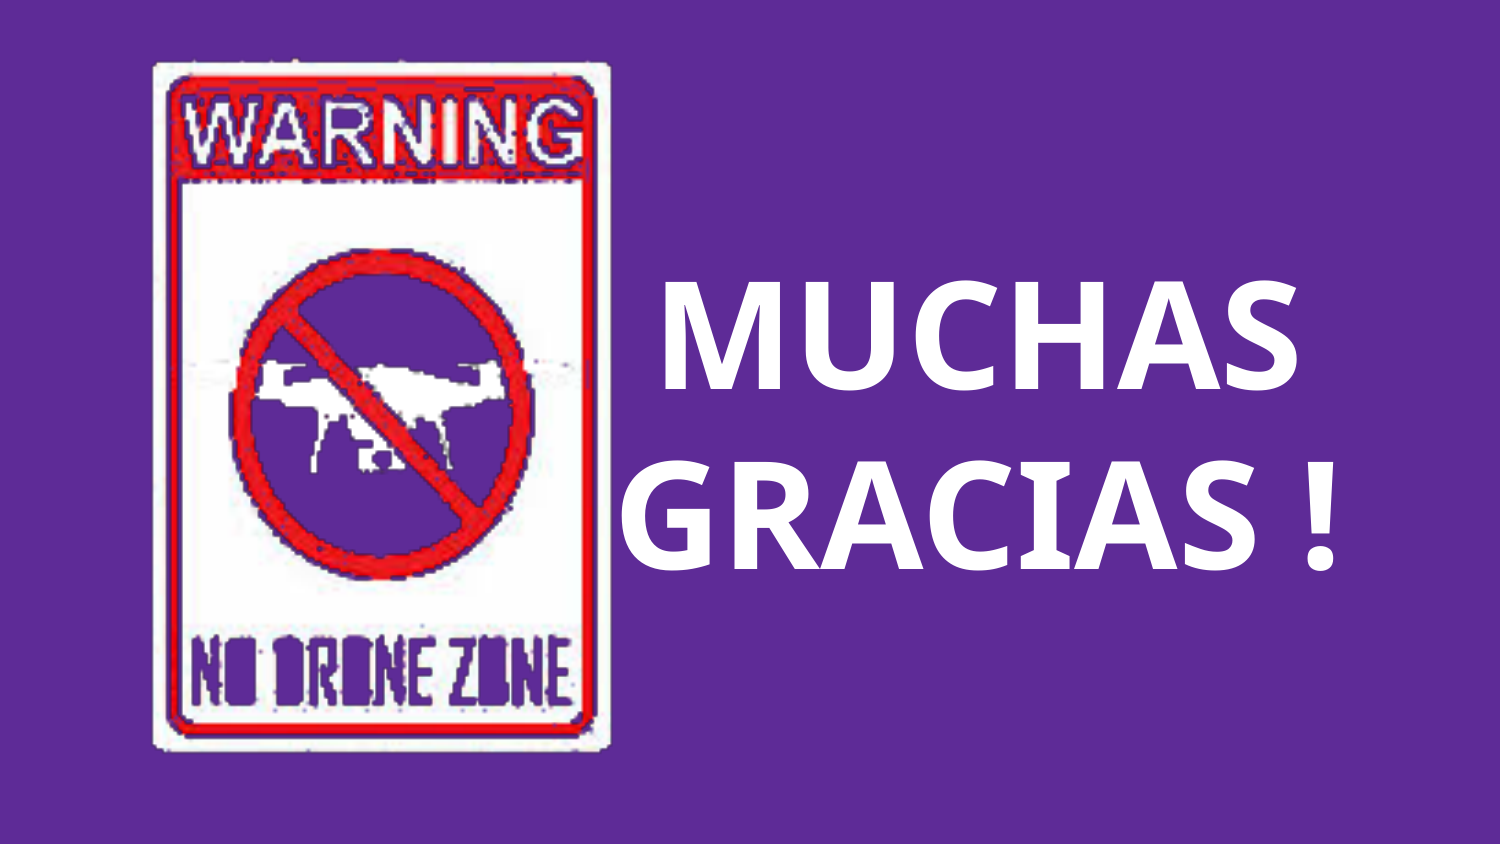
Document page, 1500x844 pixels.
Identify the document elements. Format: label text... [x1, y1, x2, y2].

picture [0, 8, 793, 836]
text_box MUCHAS GRACIAS ! [797, 224, 1460, 615]
